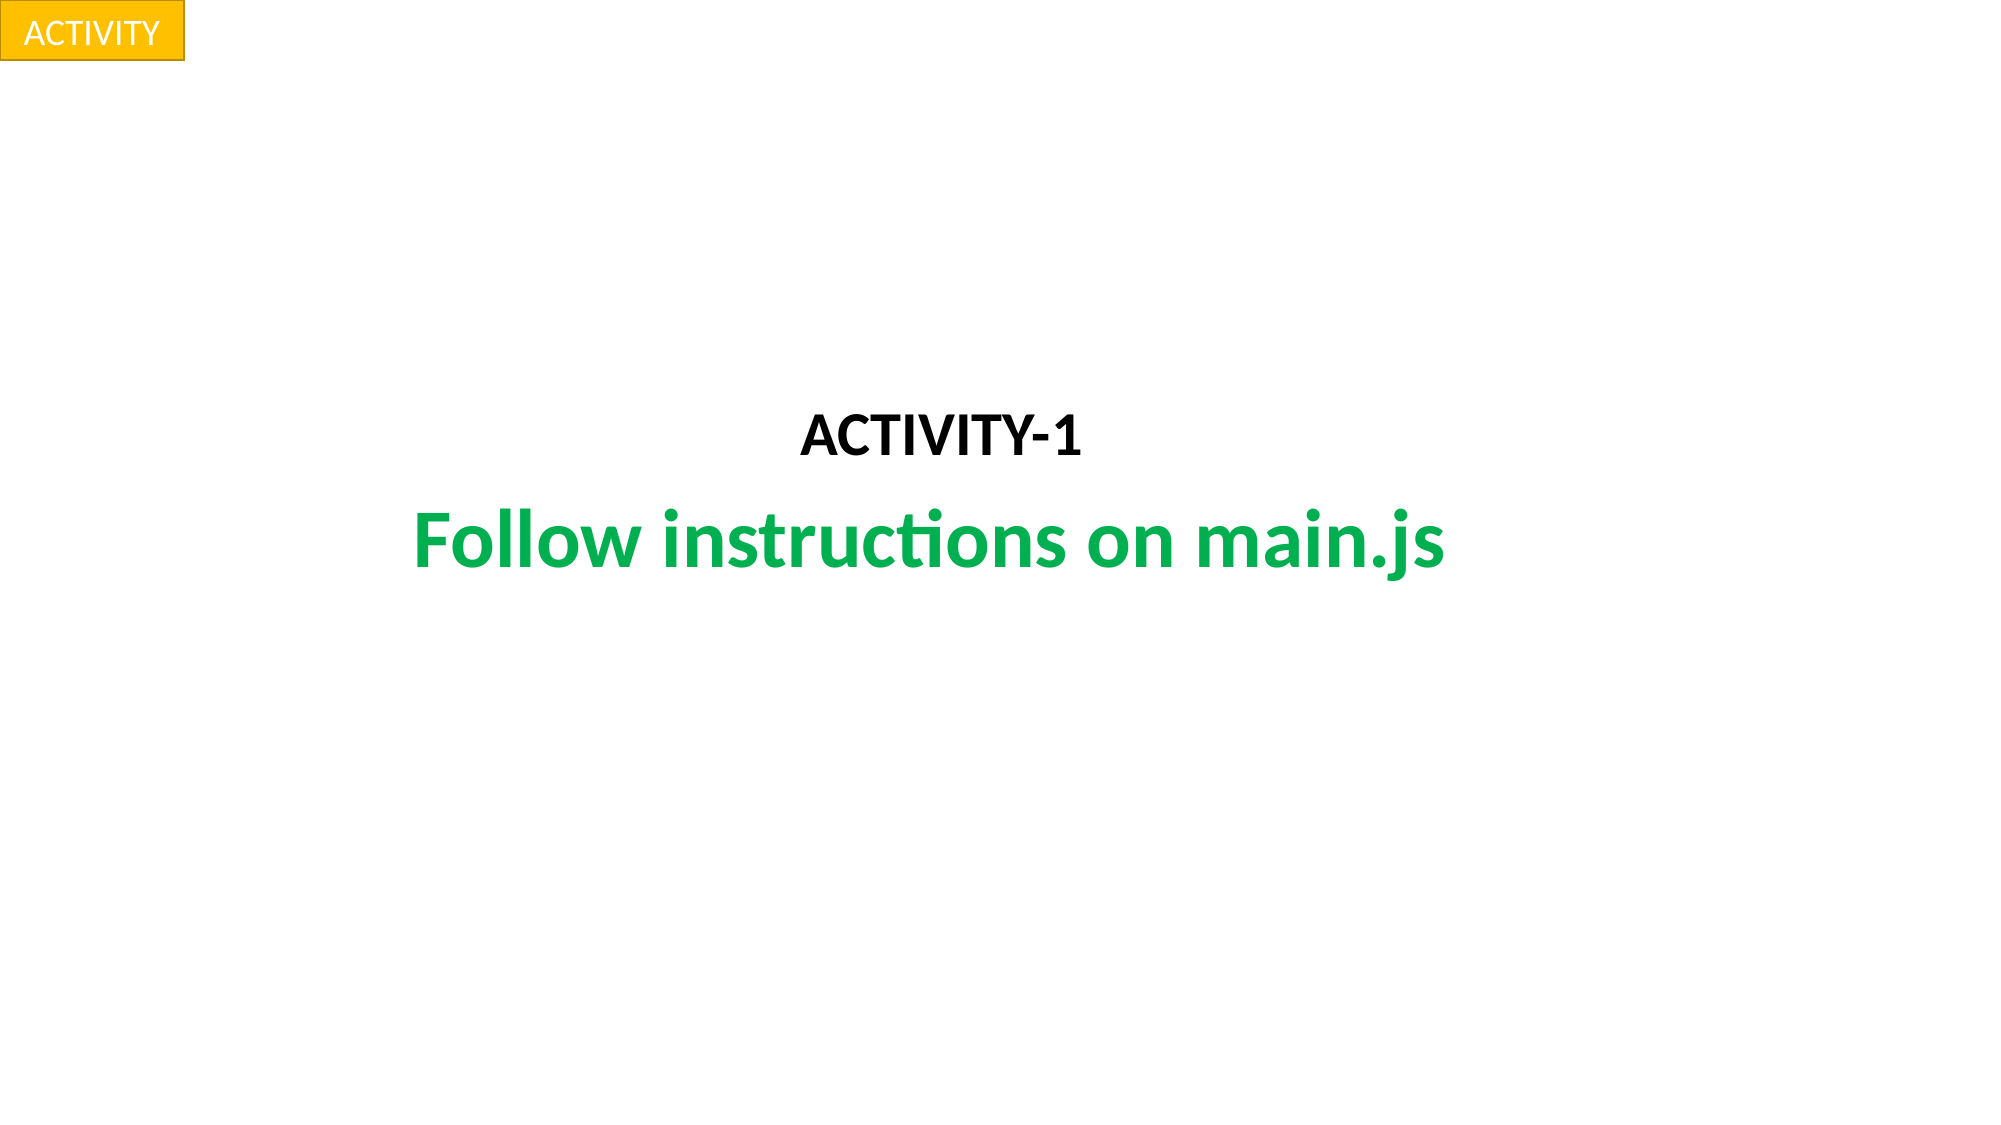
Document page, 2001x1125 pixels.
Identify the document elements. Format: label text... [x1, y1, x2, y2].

text_box ACTIVITY-1 [673, 385, 1238, 476]
text_box Follow instructions on main.js [398, 476, 1481, 592]
text_box ACTIVITY [0, 0, 184, 60]
